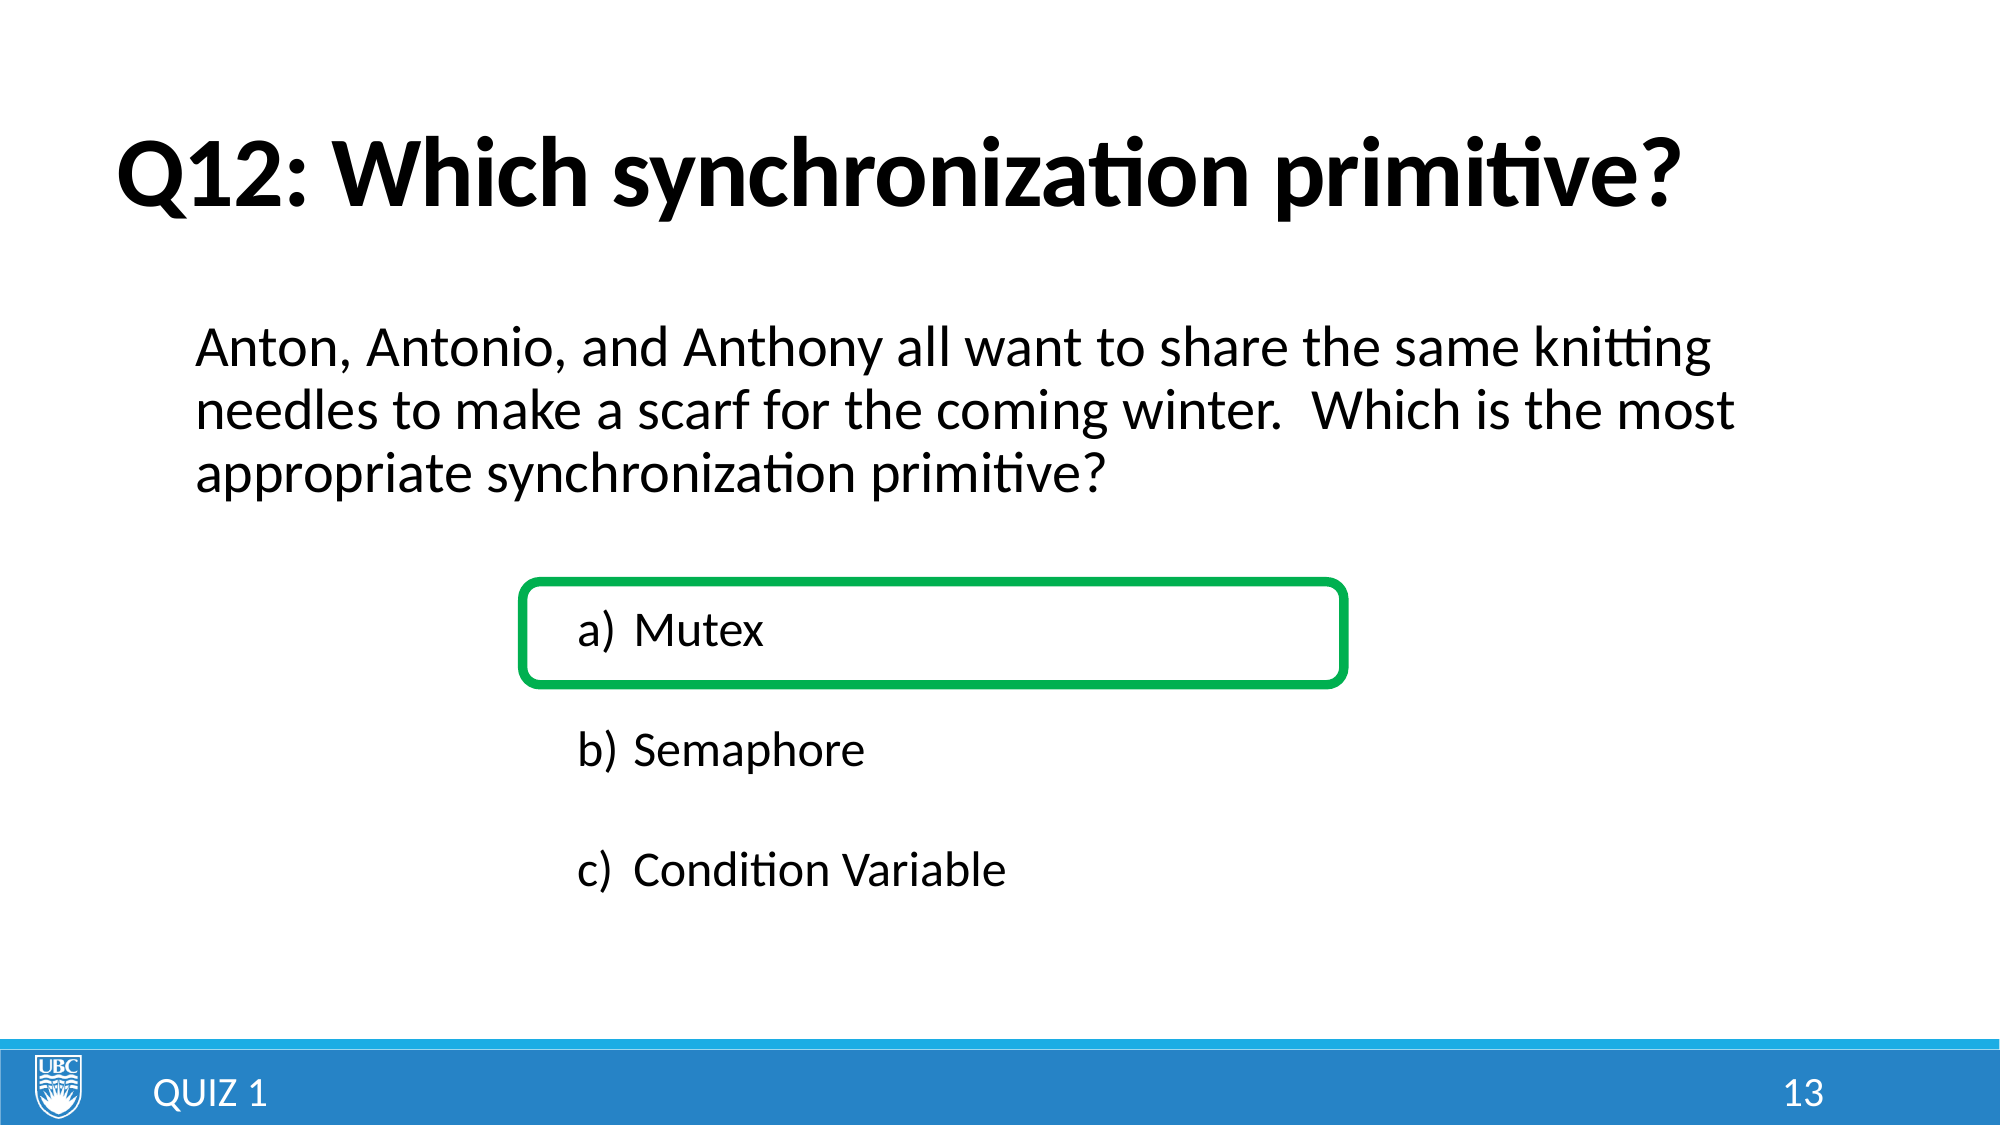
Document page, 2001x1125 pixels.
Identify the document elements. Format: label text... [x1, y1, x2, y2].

slide_number 13 [1624, 1059, 1840, 1120]
title Q12: Which synchronization primitive? [101, 106, 1752, 235]
list Anton, Antonio, and Anthony all want to share the same knitting needles to make a scarf for the coming winter. Which is the most appropriate synchronization primitive? [180, 308, 1830, 963]
text_box Mutex Semaphore Condition Variable [562, 687, 1023, 905]
footer Quiz 1 [137, 1059, 1396, 1120]
text_box [521, 580, 1346, 687]
picture [35, 1055, 82, 1119]
